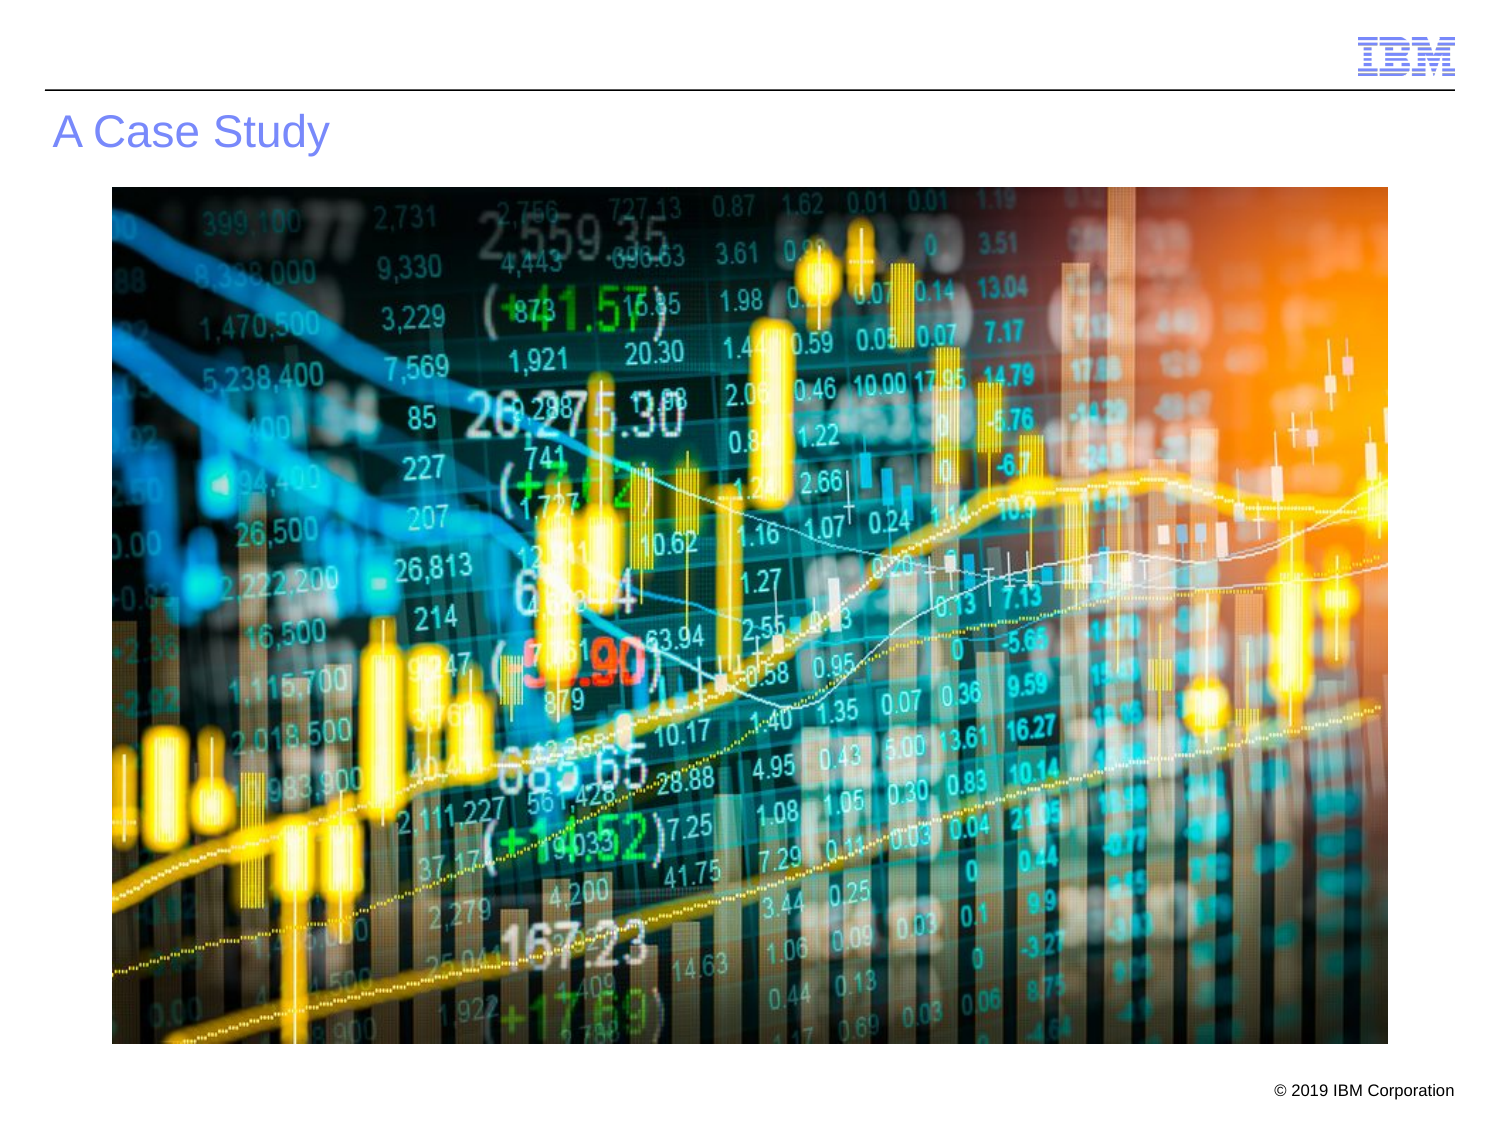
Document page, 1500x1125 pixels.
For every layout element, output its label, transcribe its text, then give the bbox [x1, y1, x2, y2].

title A Case Study [37, 99, 1463, 205]
picture [112, 187, 1388, 1044]
picture [1358, 37, 1455, 76]
